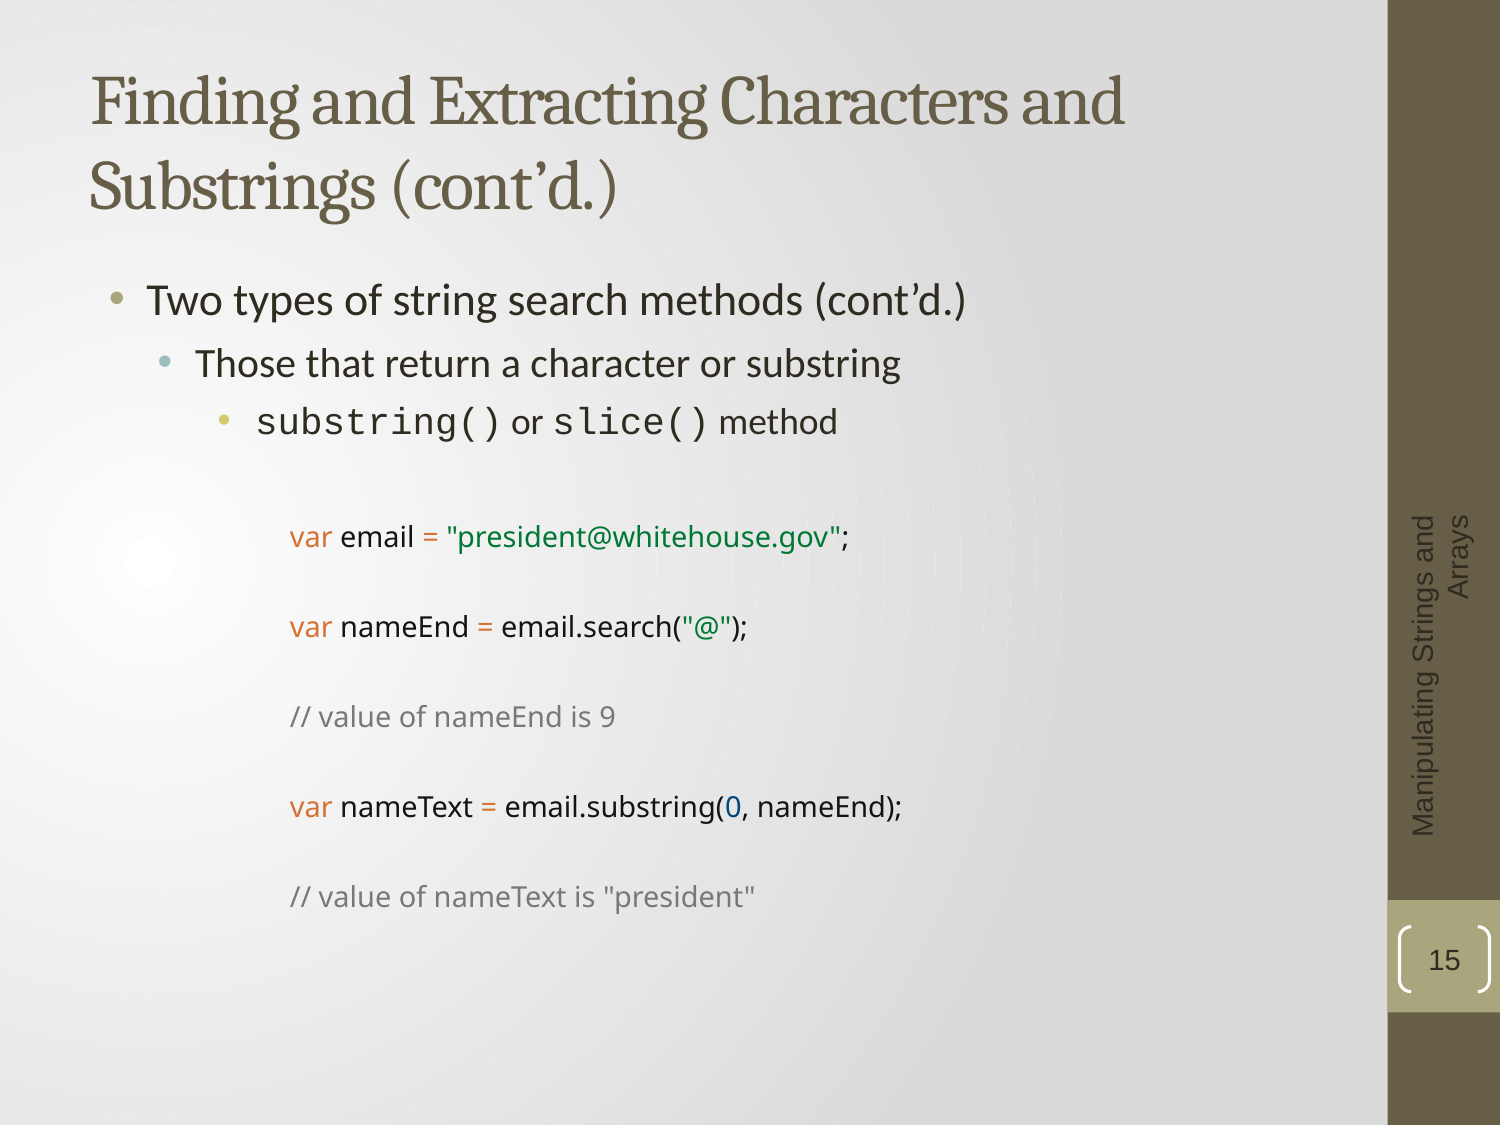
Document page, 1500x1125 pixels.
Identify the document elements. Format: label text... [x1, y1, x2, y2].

slide_number 15 [1397, 925, 1492, 994]
list Two types of string search methods (cont’d.) Those that return a character or substring substring() or slice() method [75, 262, 1325, 1050]
text_box var email = "president@whitehouse.gov"; var nameEnd = email.search("@"); // value of nameEnd is 9 var nameText = email.substring(0, nameEnd); // value of nameText is "president" [274, 474, 1388, 940]
title Finding and Extracting Characters and Substrings (cont’d.) [75, 45, 1325, 233]
footer Manipulating Strings and Arrays [1408, 500, 1469, 889]
